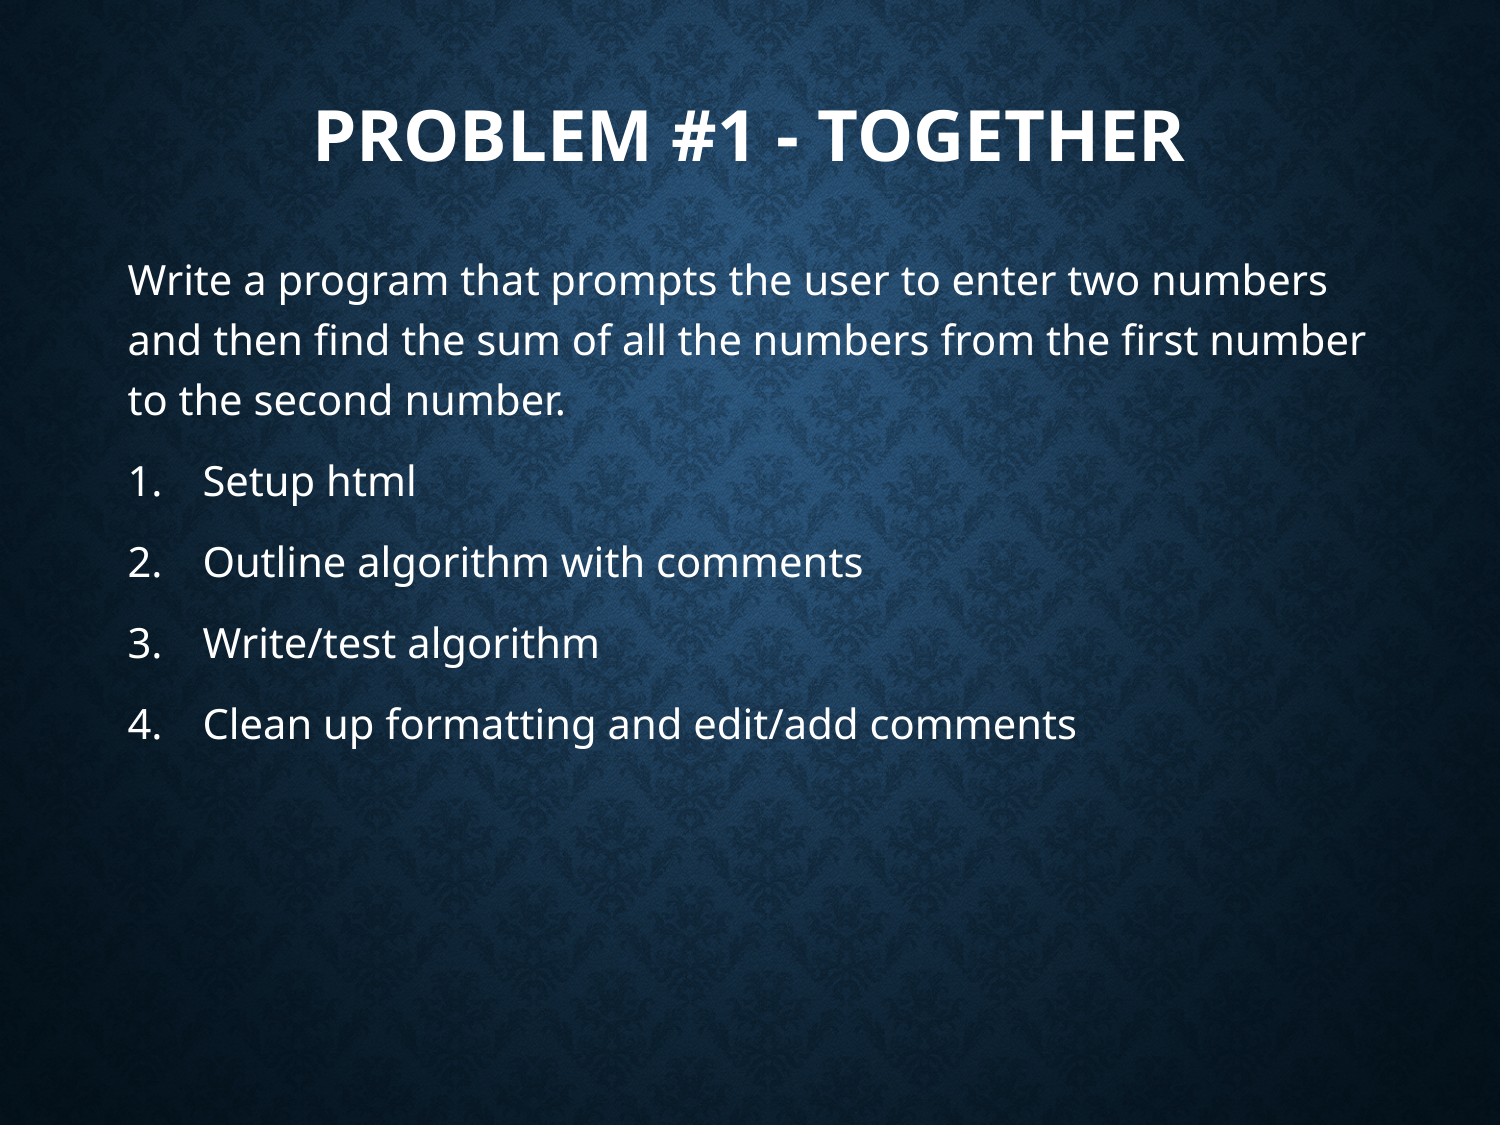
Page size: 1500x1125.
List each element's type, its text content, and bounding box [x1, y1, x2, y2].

title Problem #1 - together [112, 69, 1387, 208]
list Write a program that prompts the user to enter two numbers and then find the sum of all the numbers from the first number to the second number. Setup html Outline algorithm with comments Write/test algorithm Clean up formatting and edit/add comments [112, 236, 1387, 983]
